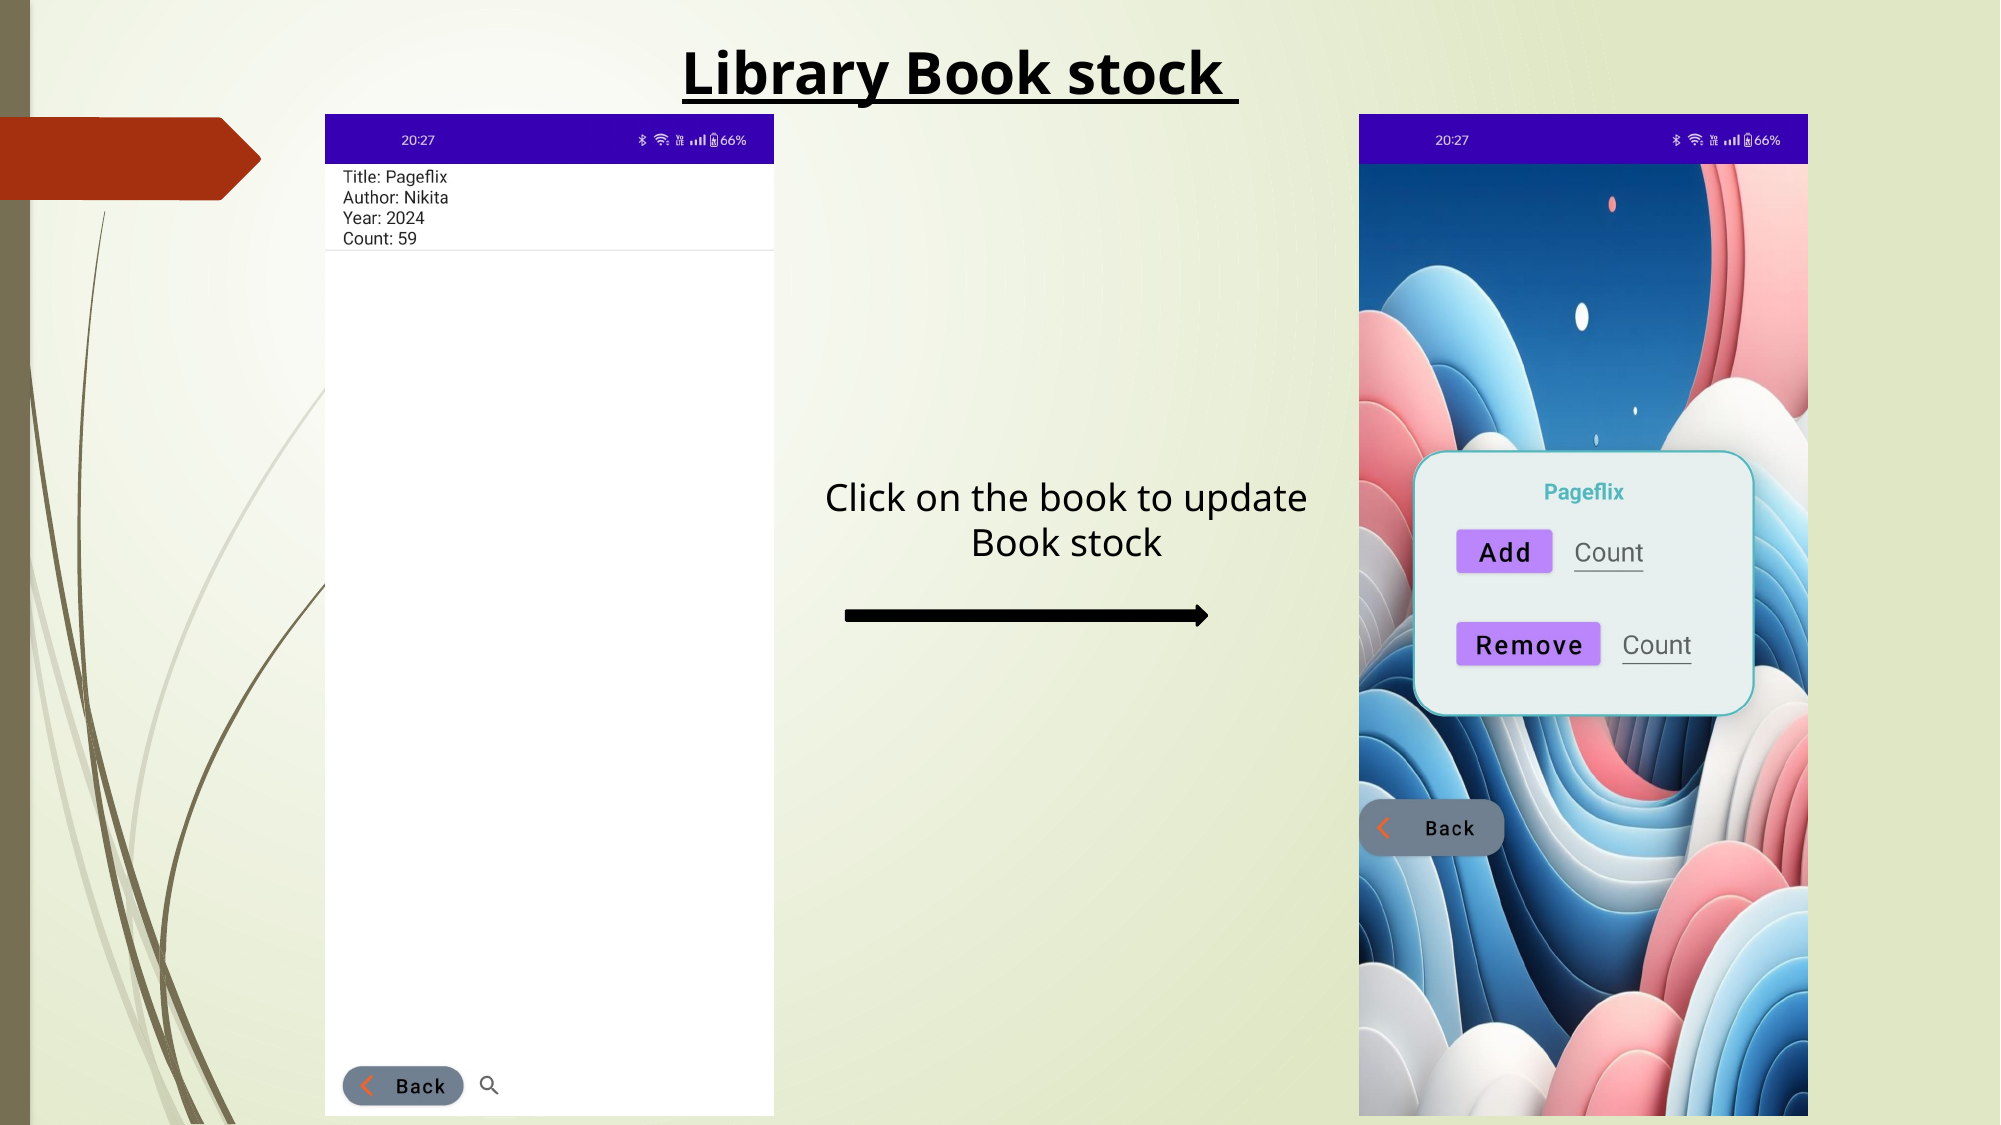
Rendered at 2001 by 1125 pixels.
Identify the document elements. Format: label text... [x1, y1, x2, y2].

picture [1359, 114, 1809, 1116]
text_box Click on the book to update Book stock [809, 466, 1324, 571]
picture [325, 114, 774, 1116]
text_box [844, 604, 1208, 627]
text_box Library Book stock [667, 29, 1254, 114]
